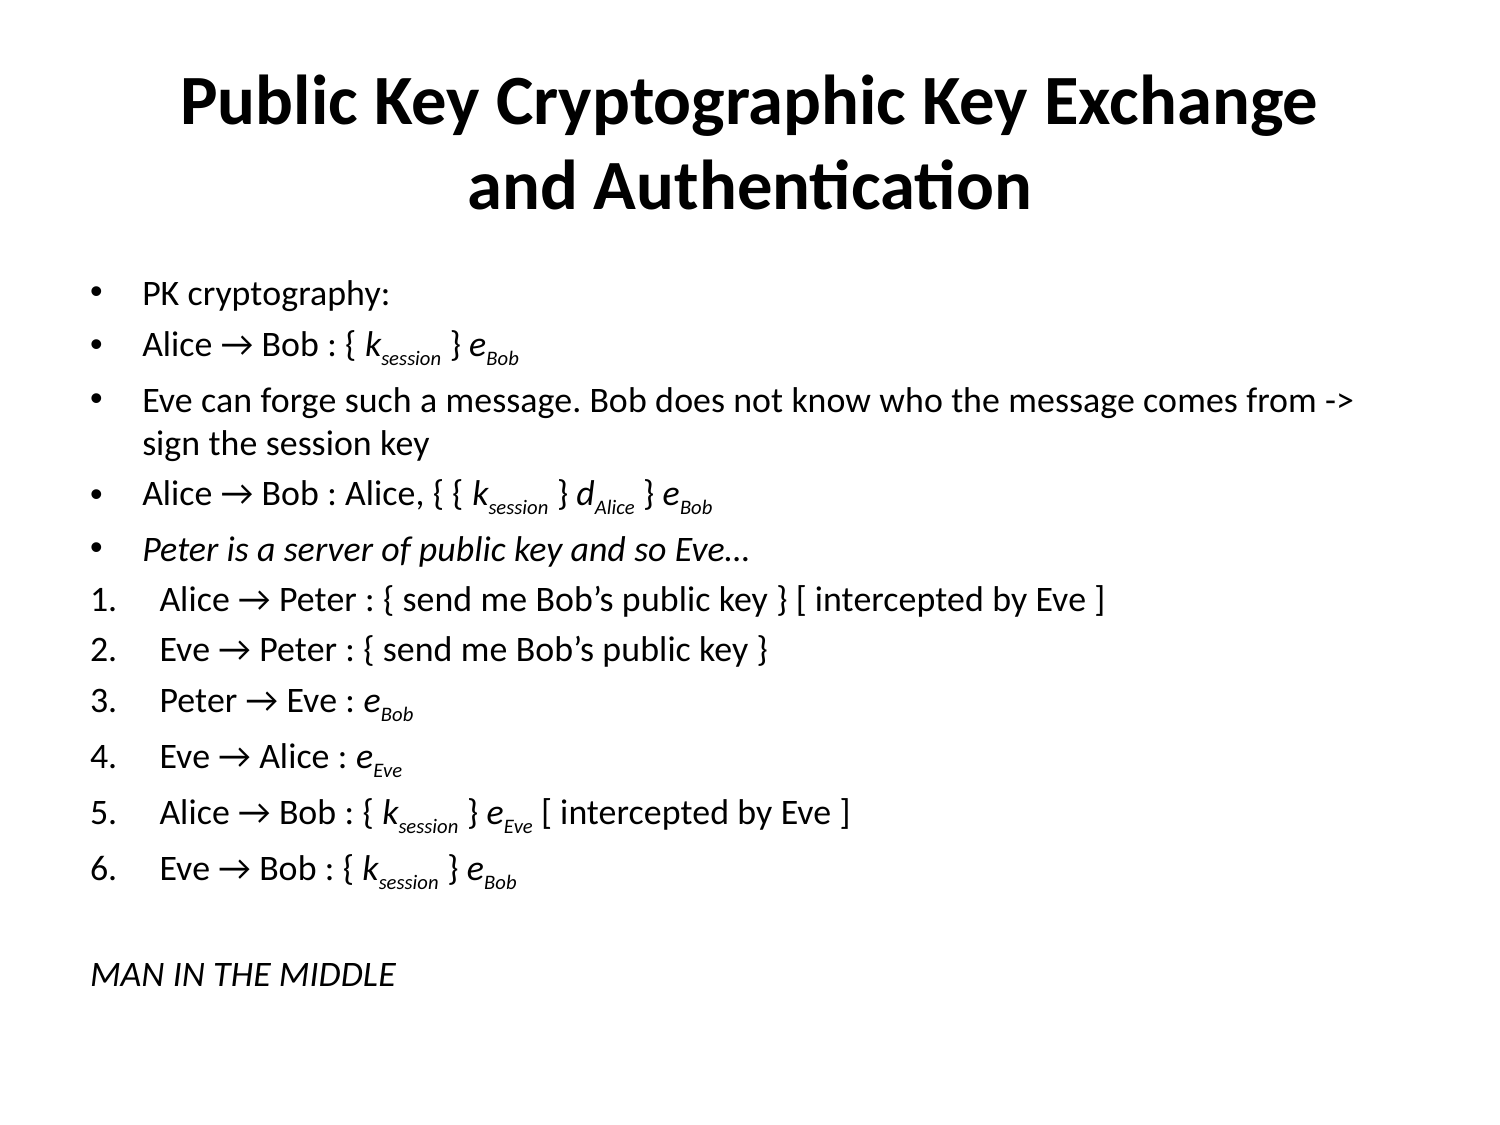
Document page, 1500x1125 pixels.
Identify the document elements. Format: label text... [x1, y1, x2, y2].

list PK cryptography: Alice → Bob : { ksession } eBob Eve can forge such a message. Bob does not know who the message comes from -> sign the session key Alice → Bob : Alice, { { ksession } dAlice } eBob Peter is a server of public key and so Eve… Alice → Peter : { send me Bob’s public key } [ intercepted by Eve ] Eve → Peter : { send me Bob’s public key } Peter → Eve : eBob Eve → Alice : eEve Alice → Bob : { ksession } eEve [ intercepted by Eve ] Eve → Bob : { ksession } eBob MAN IN THE MIDDLE [75, 262, 1425, 1005]
title Public Key Cryptographic Key Exchange and Authentication [75, 45, 1425, 233]
